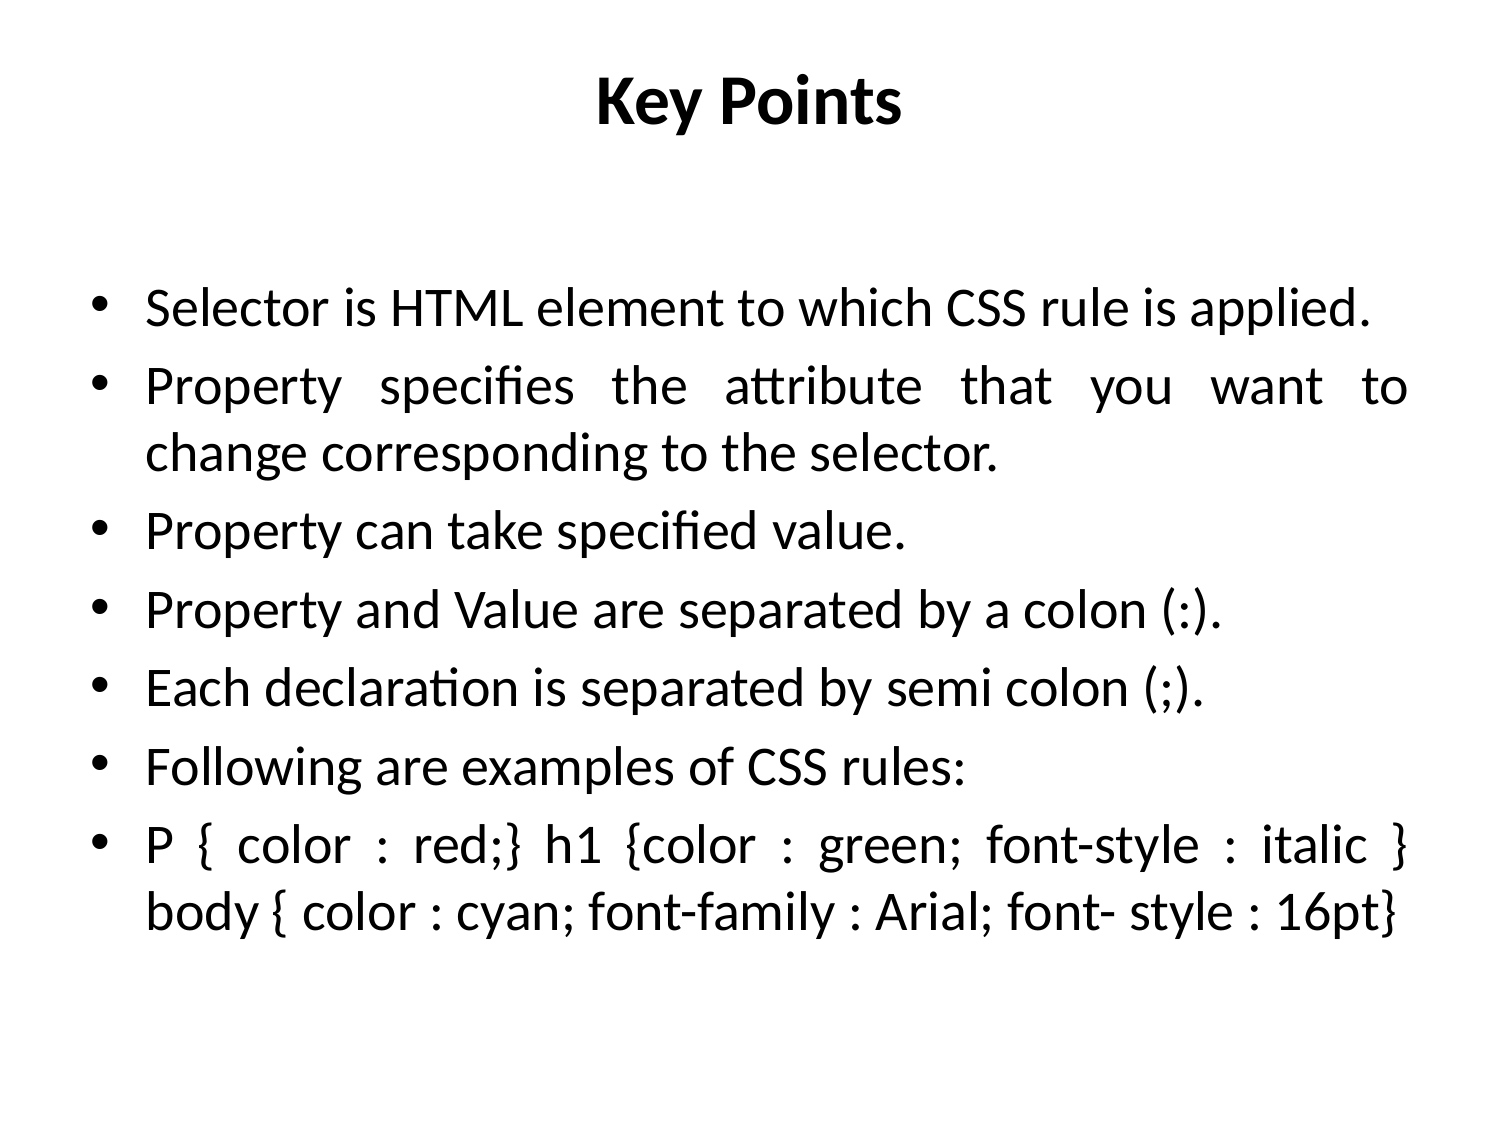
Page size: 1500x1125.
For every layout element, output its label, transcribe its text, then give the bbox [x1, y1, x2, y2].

list Selector is HTML element to which CSS rule is applied. Property specifies the attribute that you want to change corresponding to the selector. Property can take specified value. Property and Value are separated by a colon (:). Each declaration is separated by semi colon (;). Following are examples of CSS rules: P { color : red;} h1 {color : green; font-style : italic } body { color : cyan; font-family : Arial; font- style : 16pt} [75, 262, 1425, 1005]
title Key Points [75, 45, 1425, 233]
